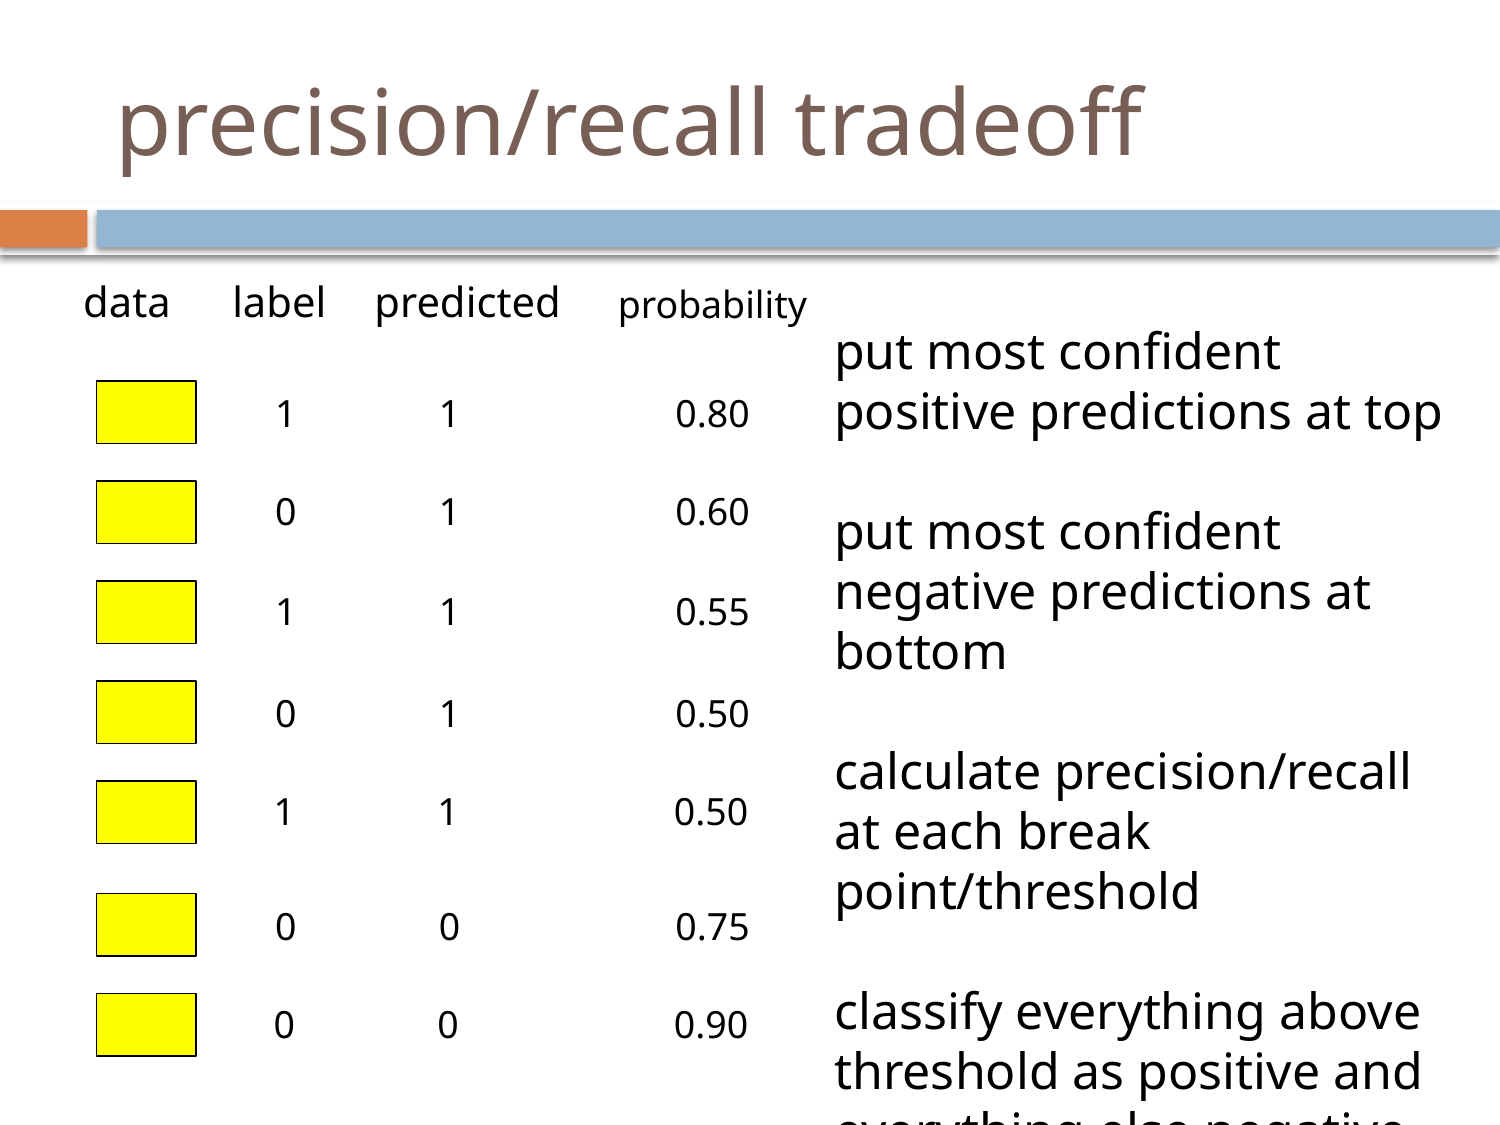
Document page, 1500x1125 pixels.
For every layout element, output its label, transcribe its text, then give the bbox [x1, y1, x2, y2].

text_box 1 [424, 580, 476, 641]
text_box [96, 580, 197, 644]
text_box [96, 680, 197, 744]
text_box 0.60 [660, 480, 765, 541]
text_box 0.80 [660, 382, 765, 443]
text_box data [68, 268, 186, 334]
text_box 0 [260, 682, 312, 743]
text_box 0.50 [660, 682, 765, 743]
text_box [96, 893, 197, 956]
text_box 1 [260, 382, 312, 443]
text_box probability [603, 273, 823, 334]
text_box 1 [424, 480, 476, 541]
text_box 1 [260, 580, 312, 641]
text_box 0 [260, 895, 312, 956]
text_box 0.90 [659, 993, 764, 1054]
text_box [96, 993, 197, 1056]
text_box 0 [424, 895, 476, 956]
text_box put most confident positive predictions at top put most confident negative predictions at bottom calculate precision/recall at each break point/threshold classify everything above threshold as positive and everything else negative [819, 311, 1477, 1125]
text_box 0 [422, 993, 474, 1054]
text_box [96, 380, 197, 444]
text_box 1 [258, 780, 310, 841]
text_box predicted [359, 268, 576, 334]
text_box 0 [260, 480, 312, 541]
text_box [96, 480, 197, 544]
text_box 1 [424, 382, 476, 443]
text_box 0.50 [659, 780, 764, 841]
text_box 1 [424, 682, 476, 743]
text_box 1 [422, 780, 474, 841]
text_box [96, 780, 197, 844]
text_box 0.75 [660, 895, 765, 956]
text_box 0 [258, 993, 310, 1054]
text_box 0.55 [660, 580, 765, 641]
title precision/recall tradeoff [100, 37, 1438, 200]
text_box label [217, 268, 342, 334]
